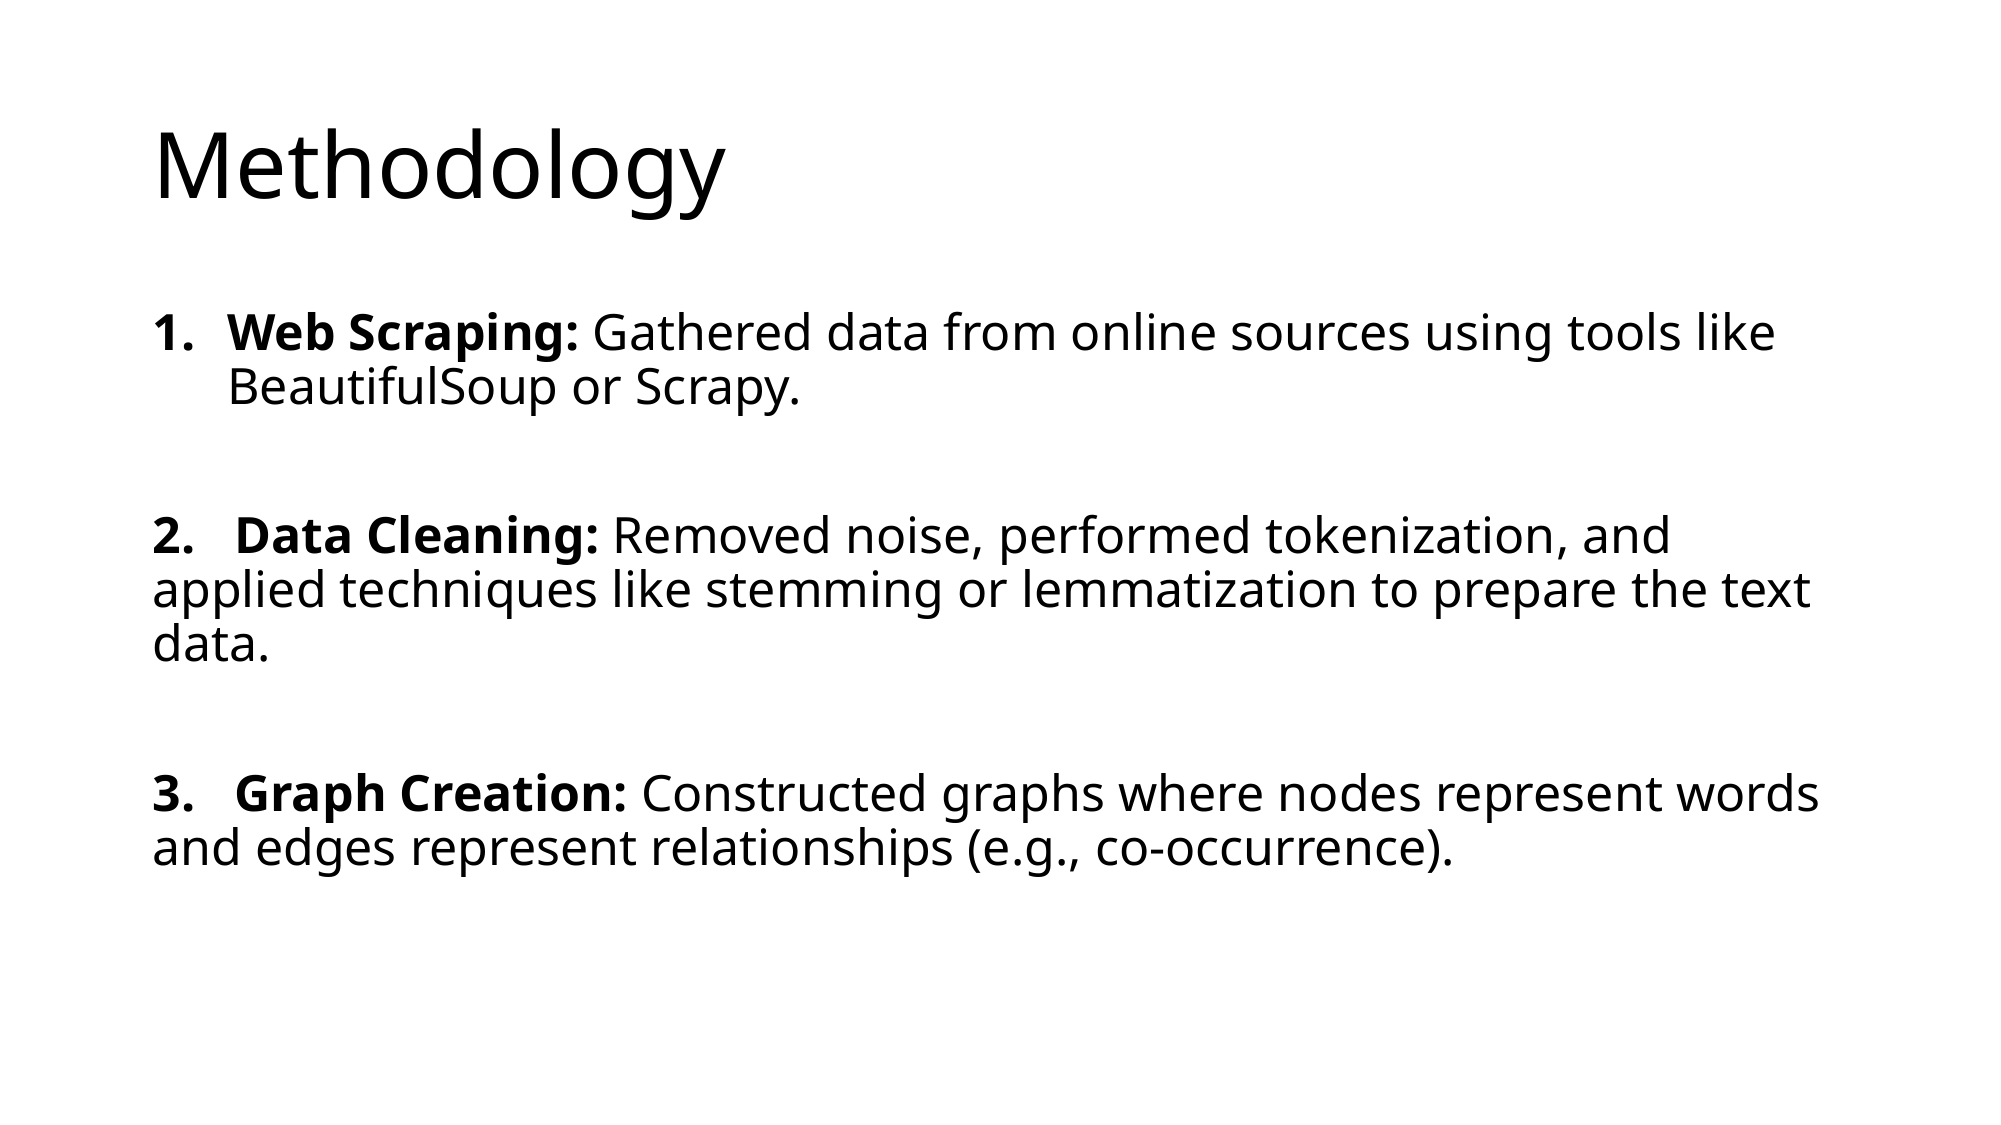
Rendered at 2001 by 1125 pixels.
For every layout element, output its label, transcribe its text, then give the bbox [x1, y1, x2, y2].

list Web Scraping: Gathered data from online sources using tools like BeautifulSoup or Scrapy. 2. Data Cleaning: Removed noise, performed tokenization, and applied techniques like stemming or lemmatization to prepare the text data. 3. Graph Creation: Constructed graphs where nodes represent words and edges represent relationships (e.g., co-occurrence). [137, 299, 1863, 960]
title Methodology [137, 59, 1863, 278]
